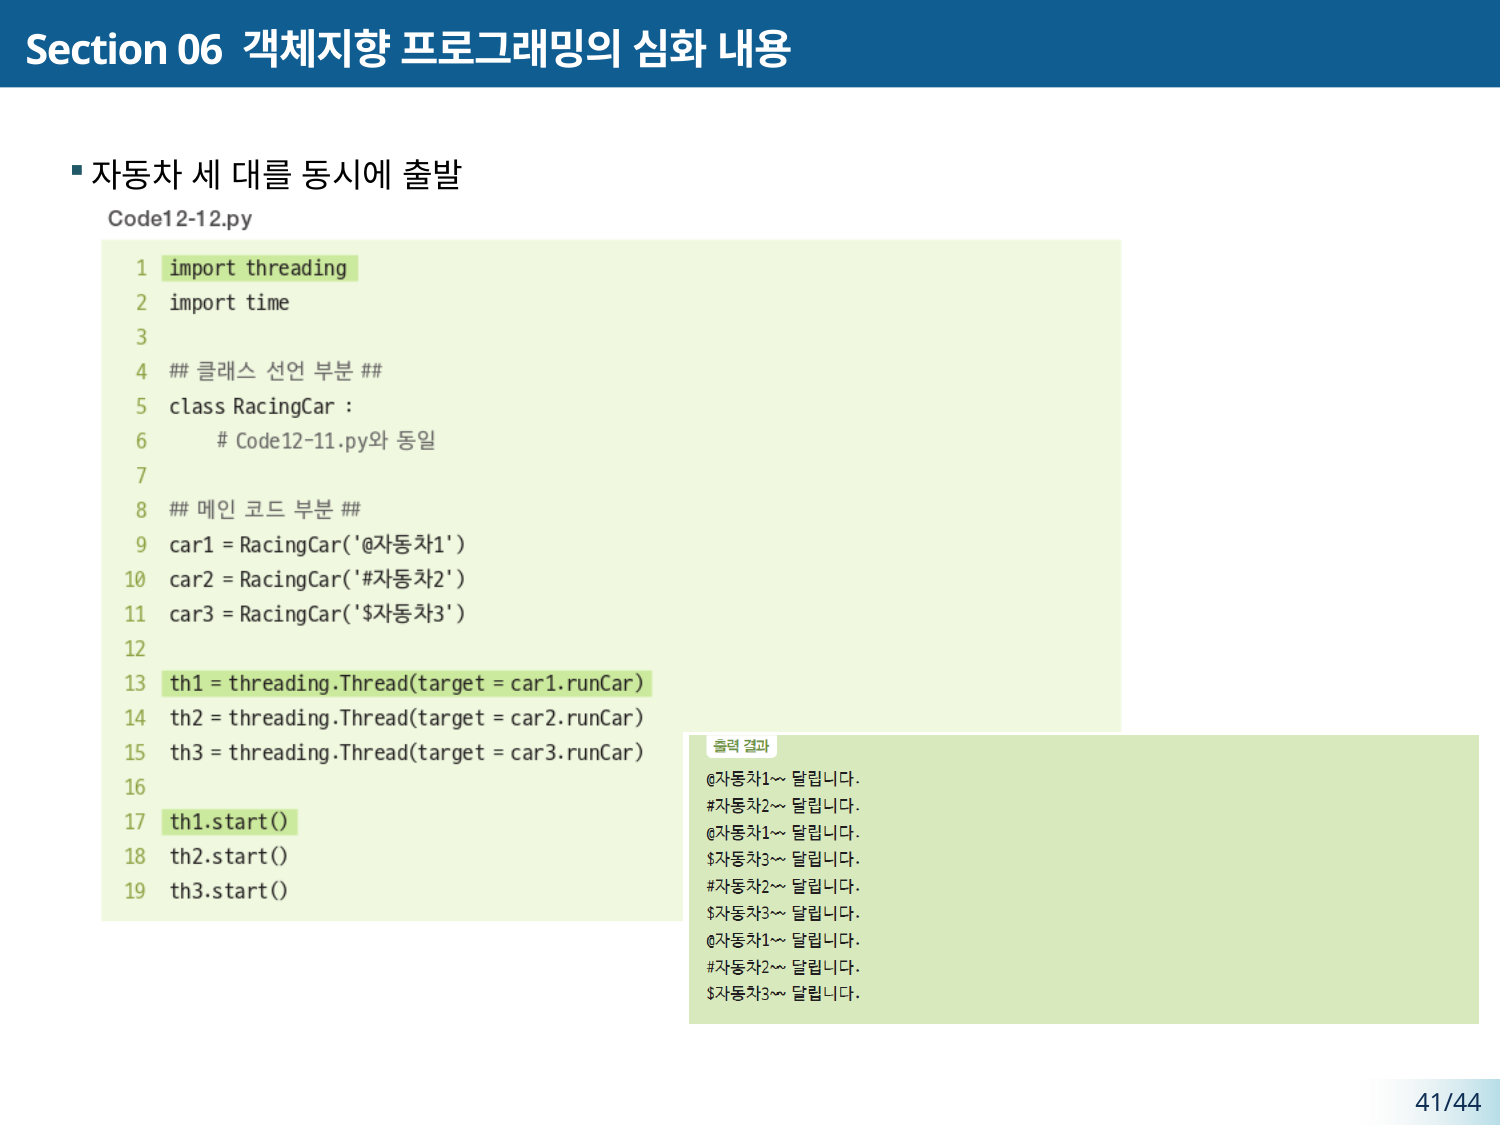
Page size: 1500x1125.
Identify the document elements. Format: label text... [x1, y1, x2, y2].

list 자동차 세 대를 동시에 출발 [10, 126, 1481, 1057]
title Section 06 객체지향 프로그래밍의 심화 내용 [10, 8, 1288, 87]
picture [92, 196, 1483, 1030]
